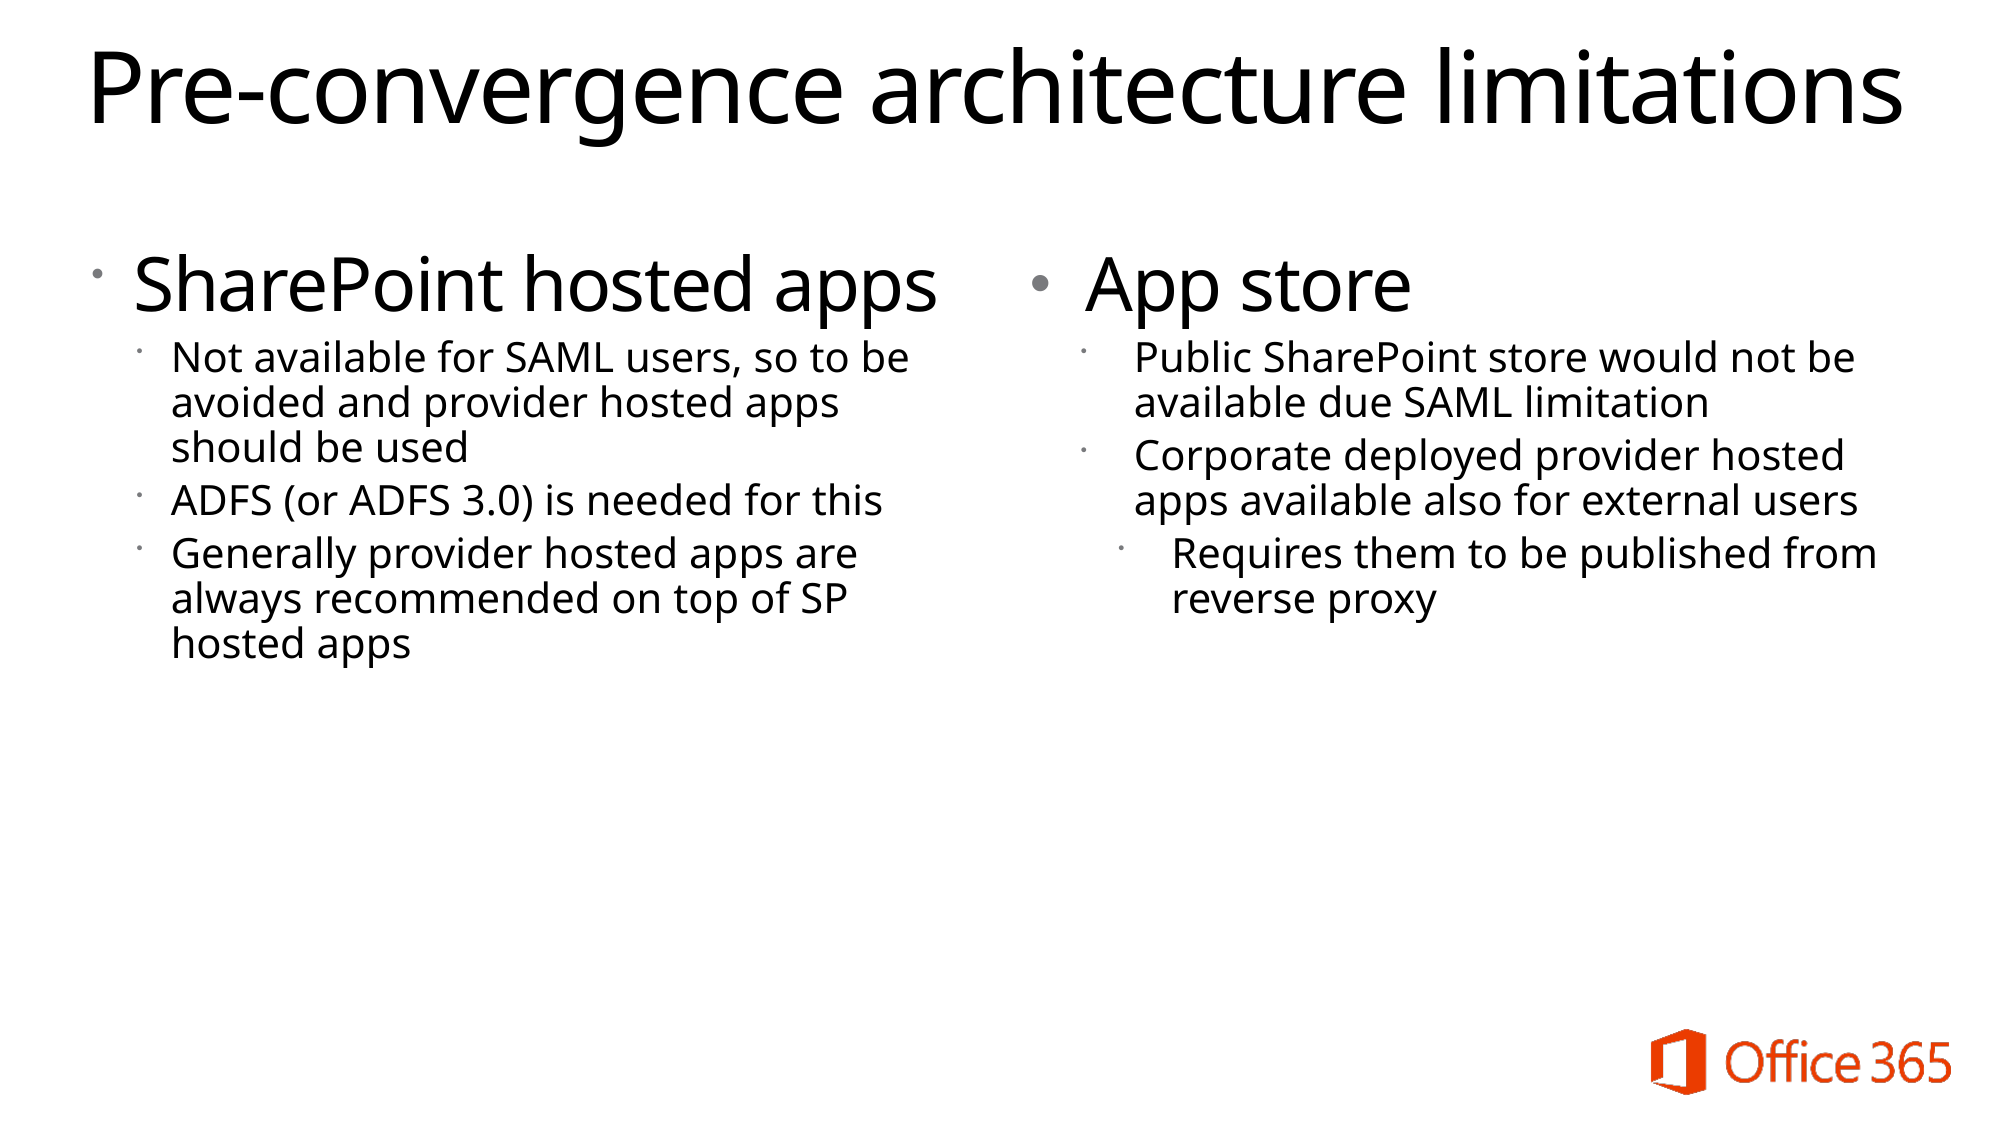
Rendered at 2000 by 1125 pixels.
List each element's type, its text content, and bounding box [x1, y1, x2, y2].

list App store Public SharePoint store would not be available due SAML limitation Corporate deployed provider hosted apps available also for external users Requires them to be published from reverse proxy [1029, 246, 1915, 632]
title Pre-convergence architecture limitations [85, 37, 1914, 161]
list SharePoint hosted apps Not available for SAML users, so to be avoided and provider hosted apps should be used ADFS (or ADFS 3.0) is needed for this Generally provider hosted apps are always recommended on top of SP hosted apps [85, 246, 971, 632]
picture [1622, 1000, 1978, 1124]
